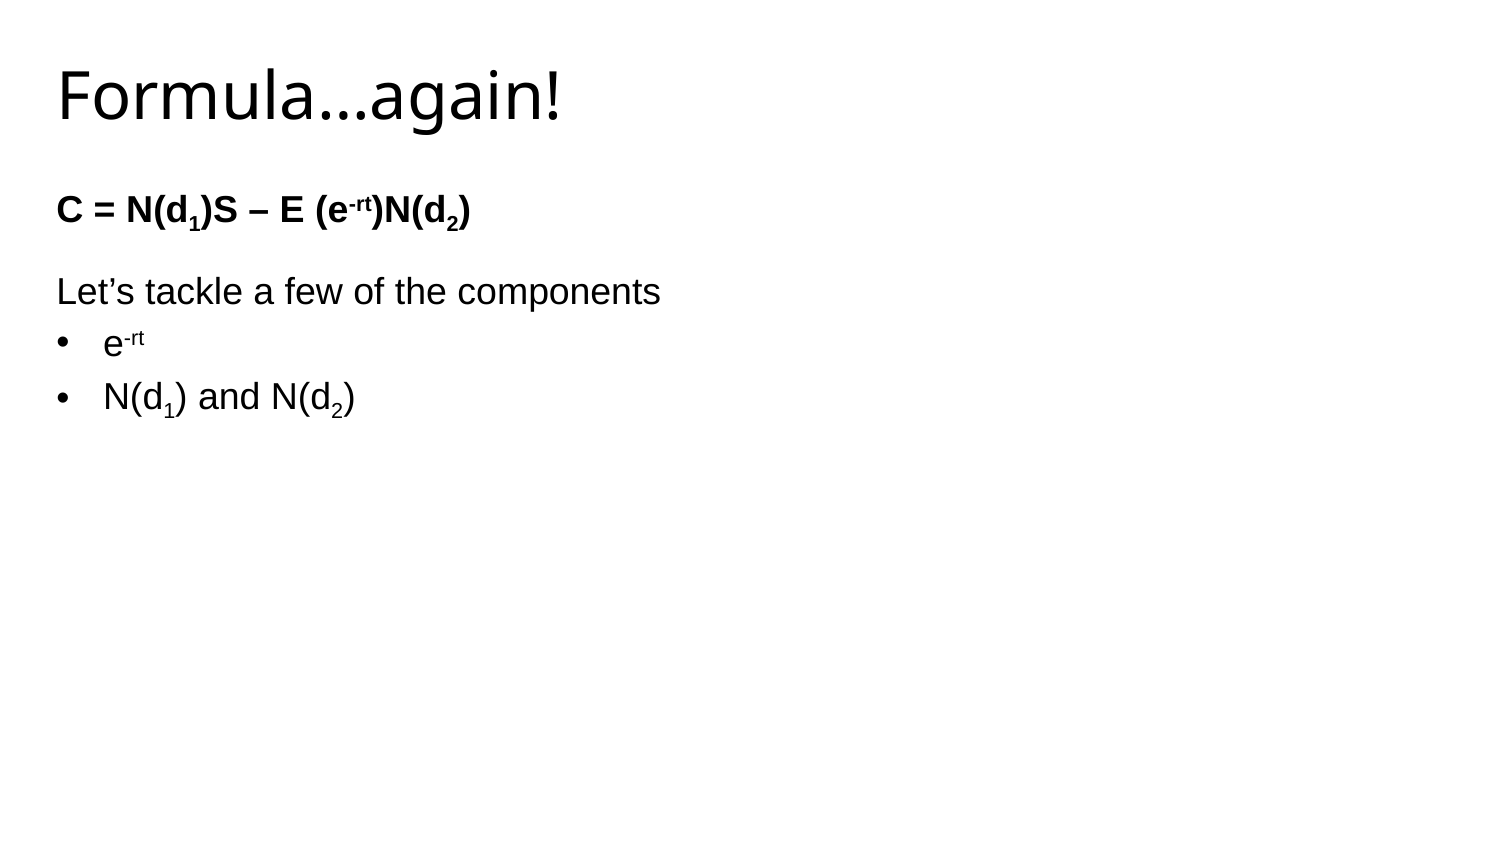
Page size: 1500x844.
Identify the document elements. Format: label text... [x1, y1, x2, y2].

title Formula…again! [41, 45, 1056, 178]
list C = N(d1)S – E (e-rt)N(d2) Let’s tackle a few of the components e-rt N(d1) and N(d2) [41, 178, 750, 762]
